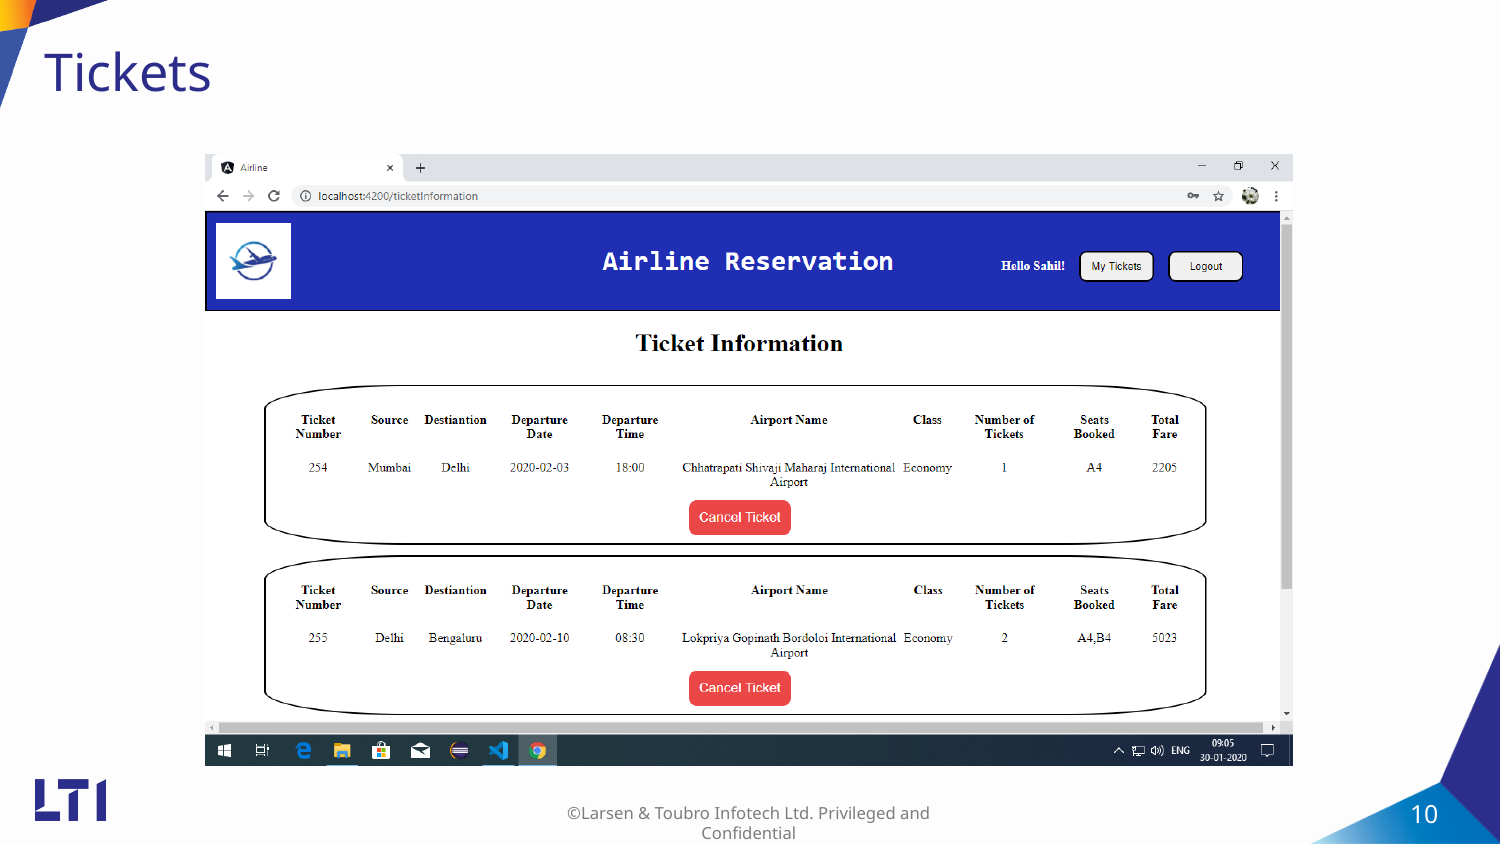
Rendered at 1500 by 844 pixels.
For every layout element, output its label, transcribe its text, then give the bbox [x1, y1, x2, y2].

picture [35, 779, 106, 821]
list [205, 153, 1293, 766]
picture [0, 0, 109, 110]
picture [1288, 640, 1500, 844]
title Tickets [43, 38, 1362, 104]
